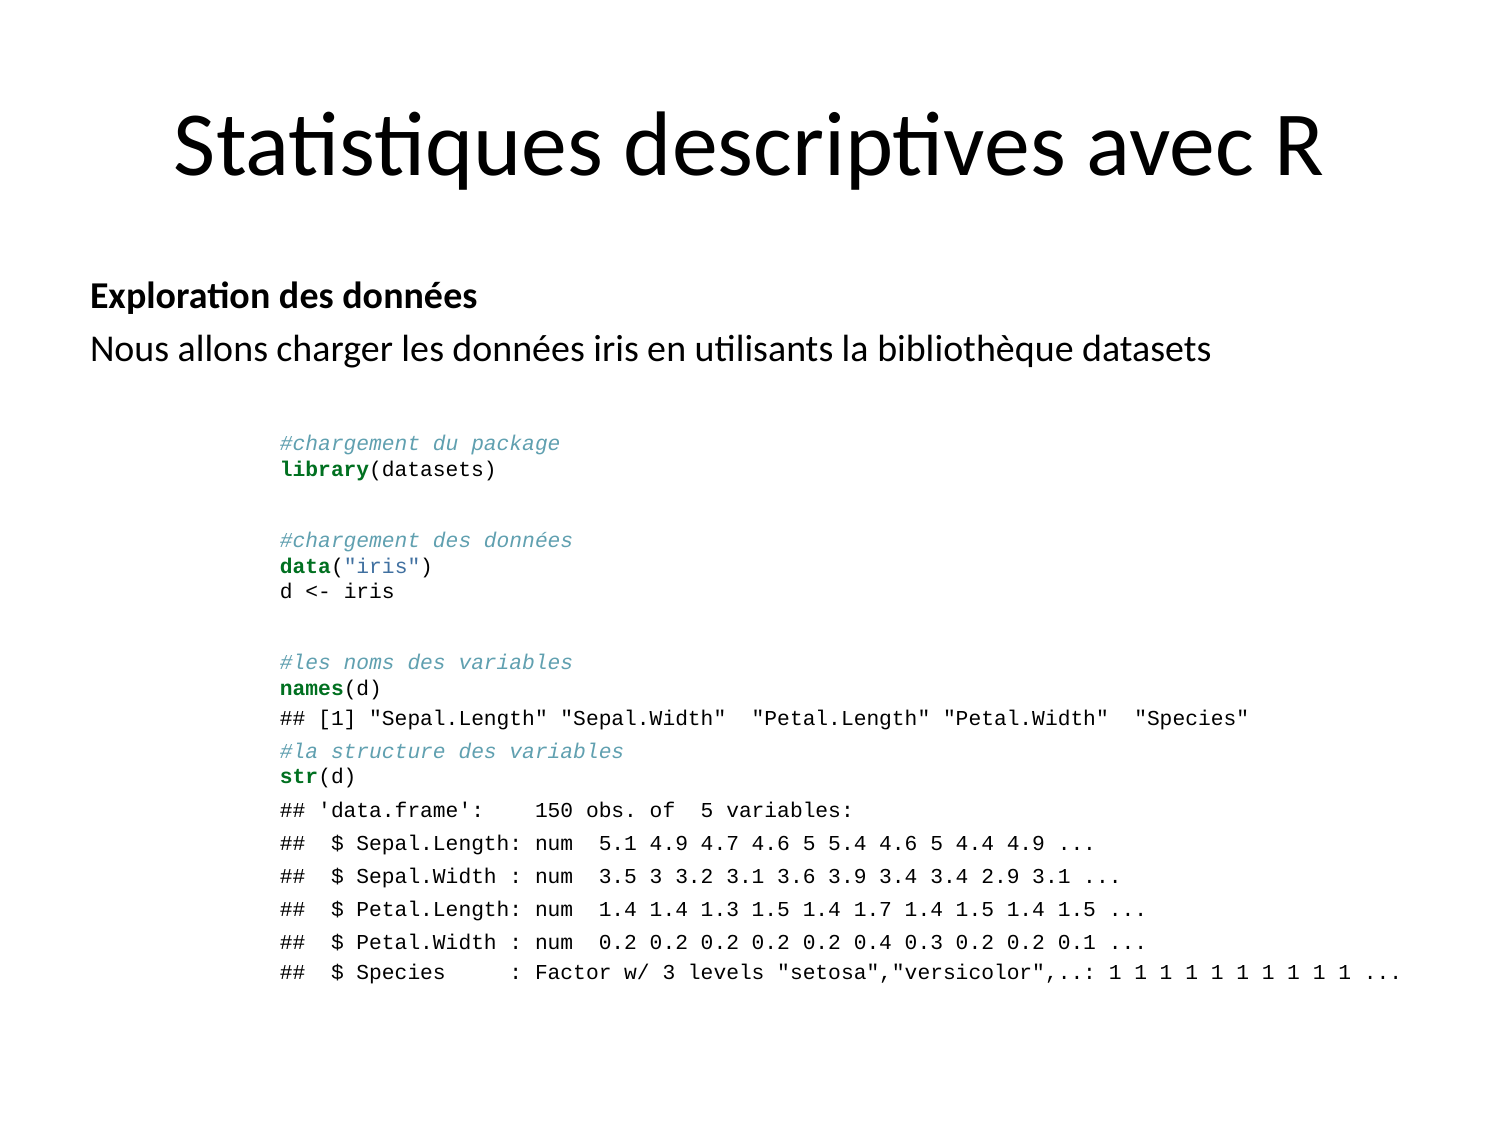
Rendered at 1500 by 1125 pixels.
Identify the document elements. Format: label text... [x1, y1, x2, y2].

list Exploration des données Nous allons charger les données iris en utilisants la bibliothèque datasets #chargement du package library(datasets) #chargement des données data("iris") d <- iris #les noms des variables names(d) ## [1] "Sepal.Length" "Sepal.Width" "Petal.Length" "Petal.Width" "Species" #la structure des variables str(d) ## 'data.frame': 150 obs. of 5 variables: ## $ Sepal.Length: num 5.1 4.9 4.7 4.6 5 5.4 4.6 5 4.4 4.9 ... ## $ Sepal.Width : num 3.5 3 3.2 3.1 3.6 3.9 3.4 3.4 2.9 3.1 ... ## $ Petal.Length: num 1.4 1.4 1.3 1.5 1.4 1.7 1.4 1.5 1.4 1.5 ... ## $ Petal.Width : num 0.2 0.2 0.2 0.2 0.2 0.4 0.3 0.2 0.2 0.1 ... ## $ Species : Factor w/ 3 levels "setosa","versicolor",..: 1 1 1 1 1 1 1 1 1 1 ... [75, 262, 1425, 1005]
title Statistiques descriptives avec R [75, 45, 1425, 233]
